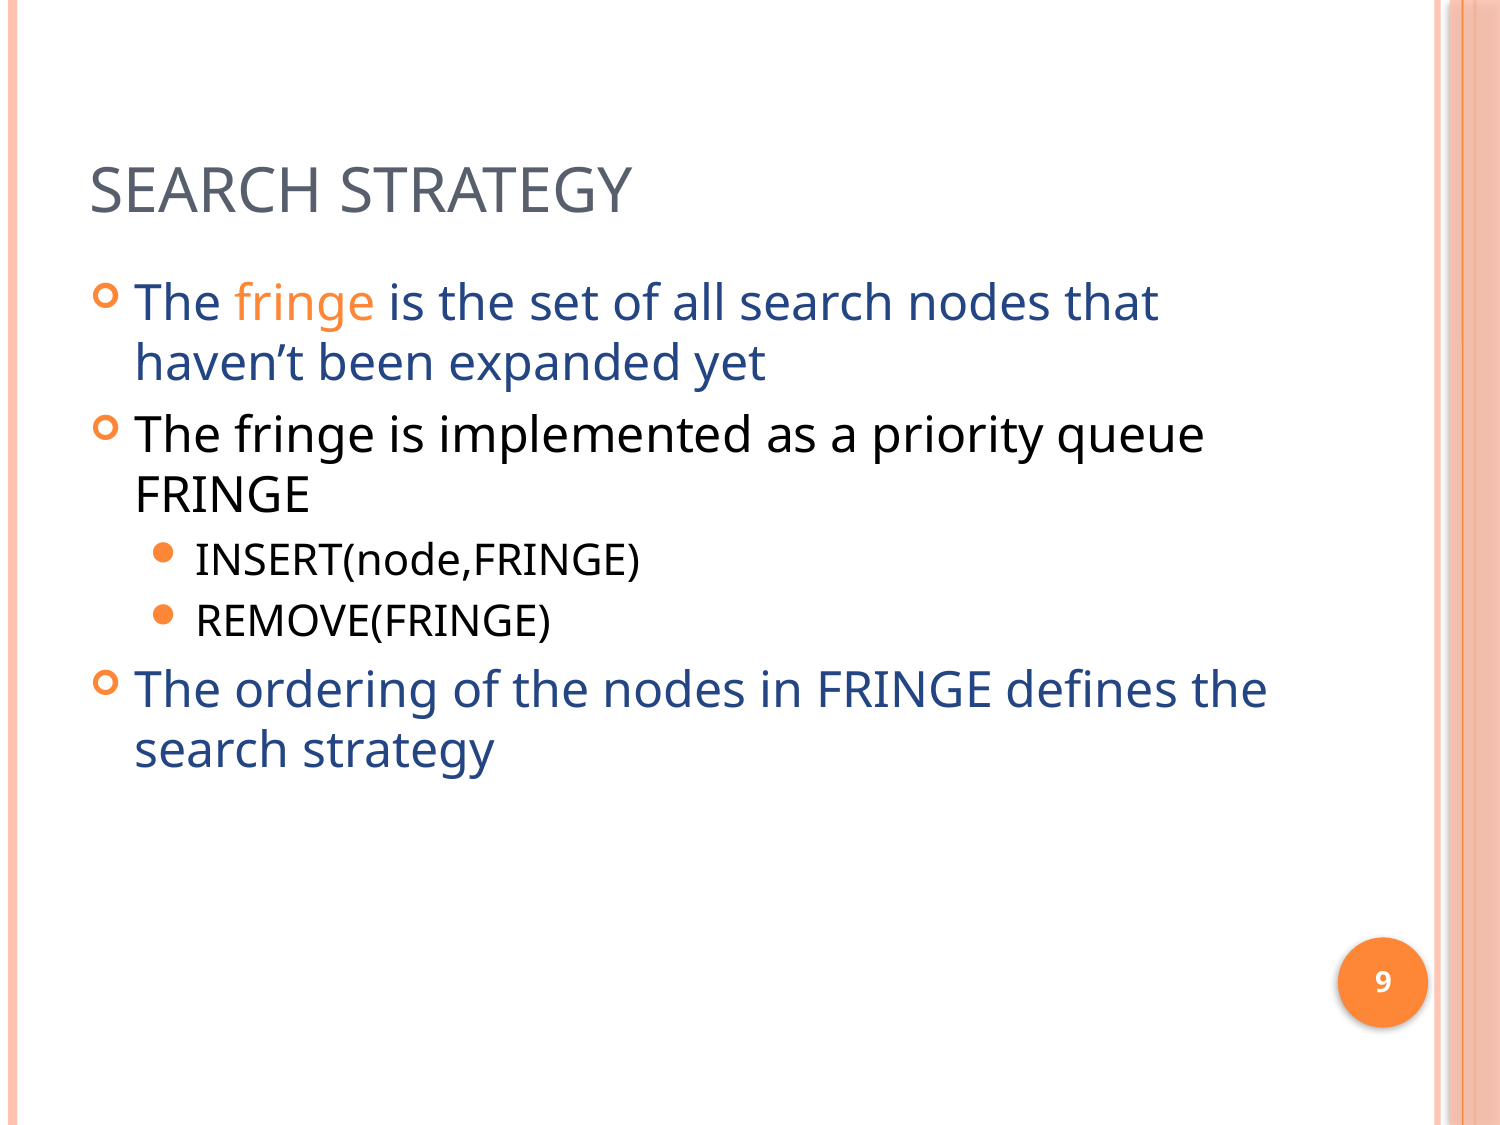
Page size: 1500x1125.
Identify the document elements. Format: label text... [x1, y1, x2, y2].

list The fringe is the set of all search nodes that haven’t been expanded yet The fringe is implemented as a priority queue FRINGE INSERT(node,FRINGE) REMOVE(FRINGE) The ordering of the nodes in FRINGE defines the search strategy [74, 262, 1301, 1063]
title Search Strategy [75, 45, 1300, 233]
slide_number 9 [1333, 940, 1434, 1026]
